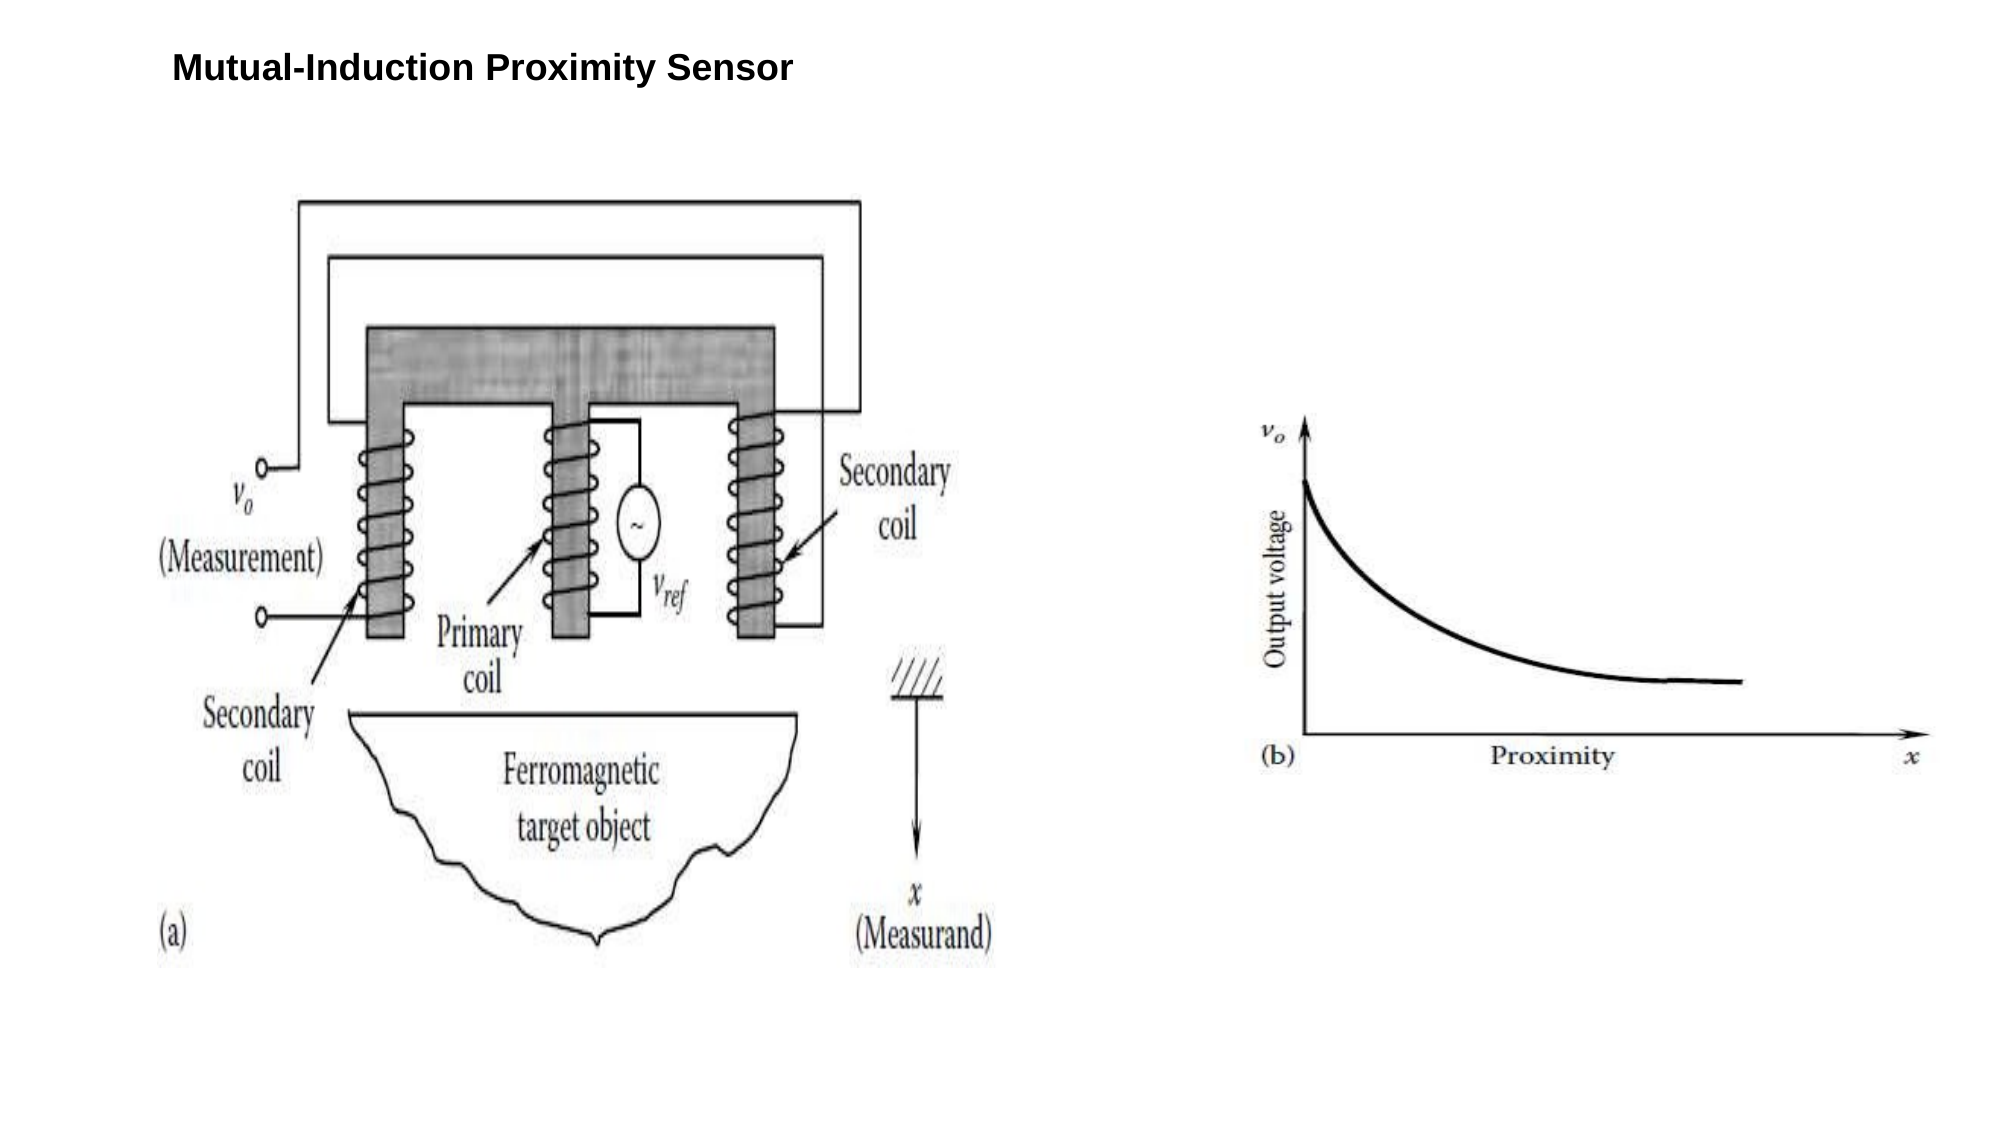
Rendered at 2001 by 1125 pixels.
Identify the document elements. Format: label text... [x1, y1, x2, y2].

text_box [157, 193, 1995, 969]
text_box Mutual-Induction Proximity Sensor [170, 41, 796, 89]
